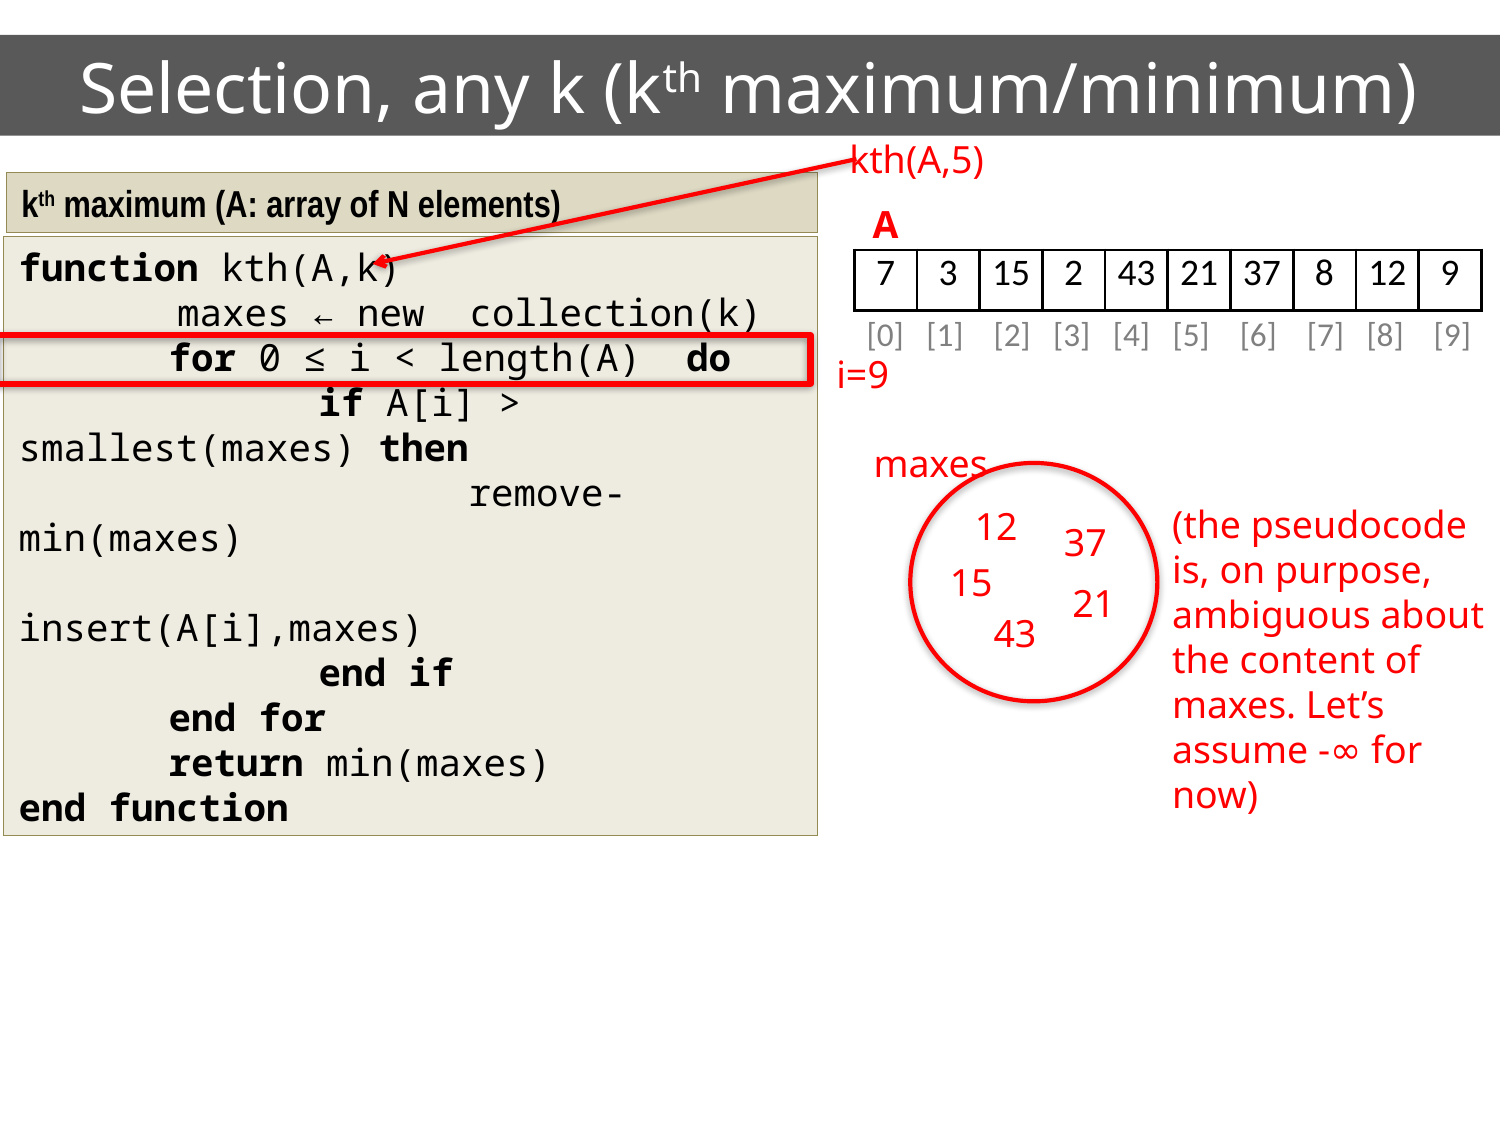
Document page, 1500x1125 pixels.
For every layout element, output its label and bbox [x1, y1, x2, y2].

table_header [1106, 251, 1166, 306]
title [0, 34, 1500, 136]
text_box [821, 306, 1500, 403]
table_header [1295, 251, 1355, 306]
table_header [981, 251, 1041, 306]
table_header [1357, 251, 1417, 306]
text_box [0, 128, 978, 836]
table_header [1044, 251, 1104, 306]
table_header [1232, 251, 1292, 306]
table_header [1420, 251, 1480, 306]
text_box [858, 432, 1500, 823]
table_header [918, 265, 978, 306]
table_header [1169, 251, 1229, 306]
table_header [856, 265, 916, 306]
